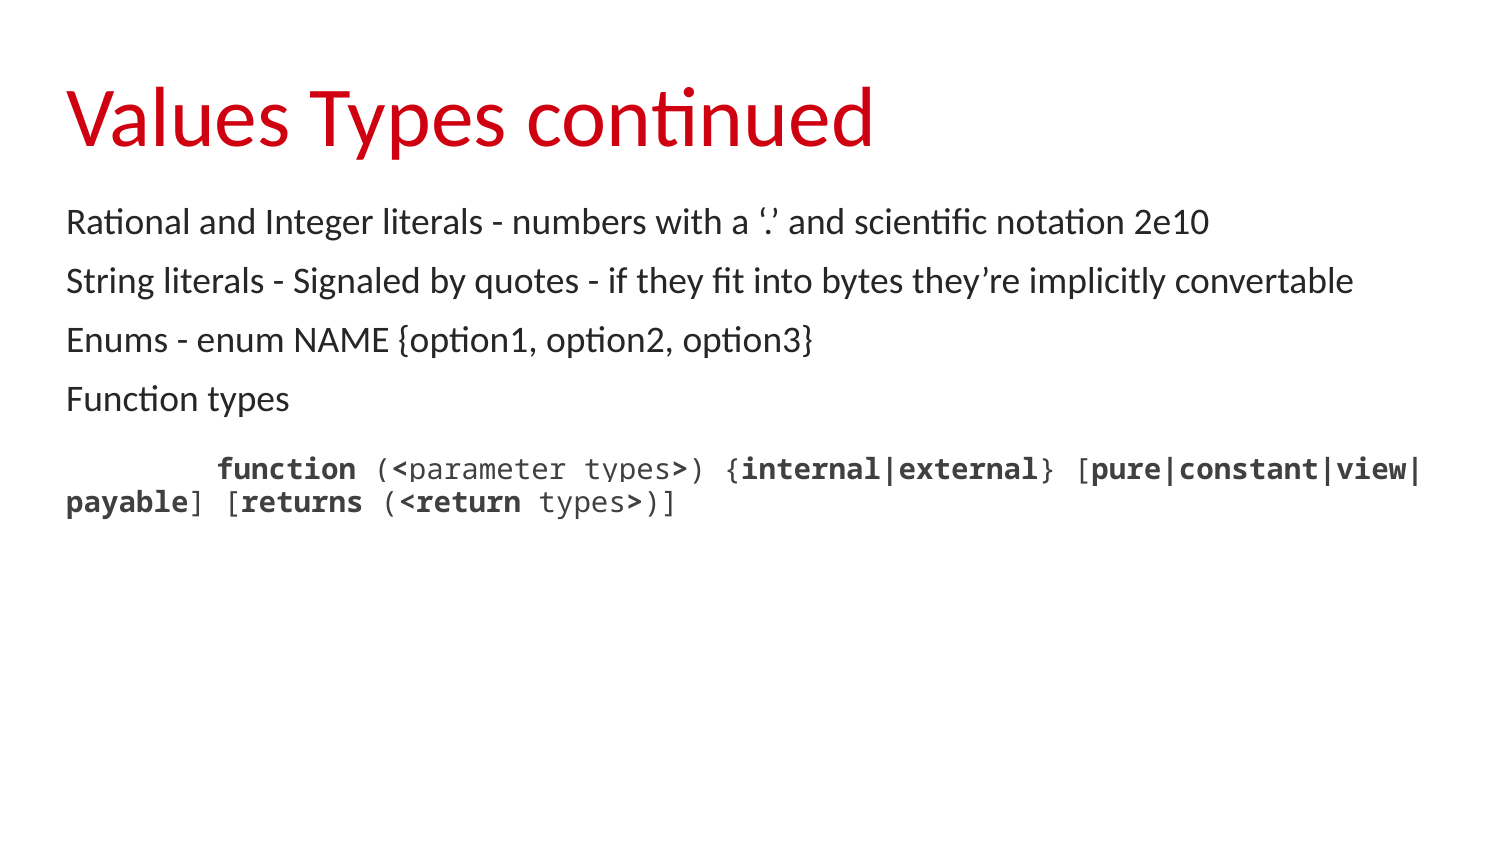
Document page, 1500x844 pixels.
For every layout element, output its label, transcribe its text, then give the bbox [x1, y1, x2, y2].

list Rational and Integer literals - numbers with a ‘.’ and scientific notation 2e10 String literals - Signaled by quotes - if they fit into bytes they’re implicitly convertable Enums - enum NAME {option1, option2, option3} Function types function (<parameter types>) {internal|external} [pure|constant|view|payable] [returns (<return types>)] [51, 189, 1449, 750]
title Values Types continued [51, 72, 1449, 167]
